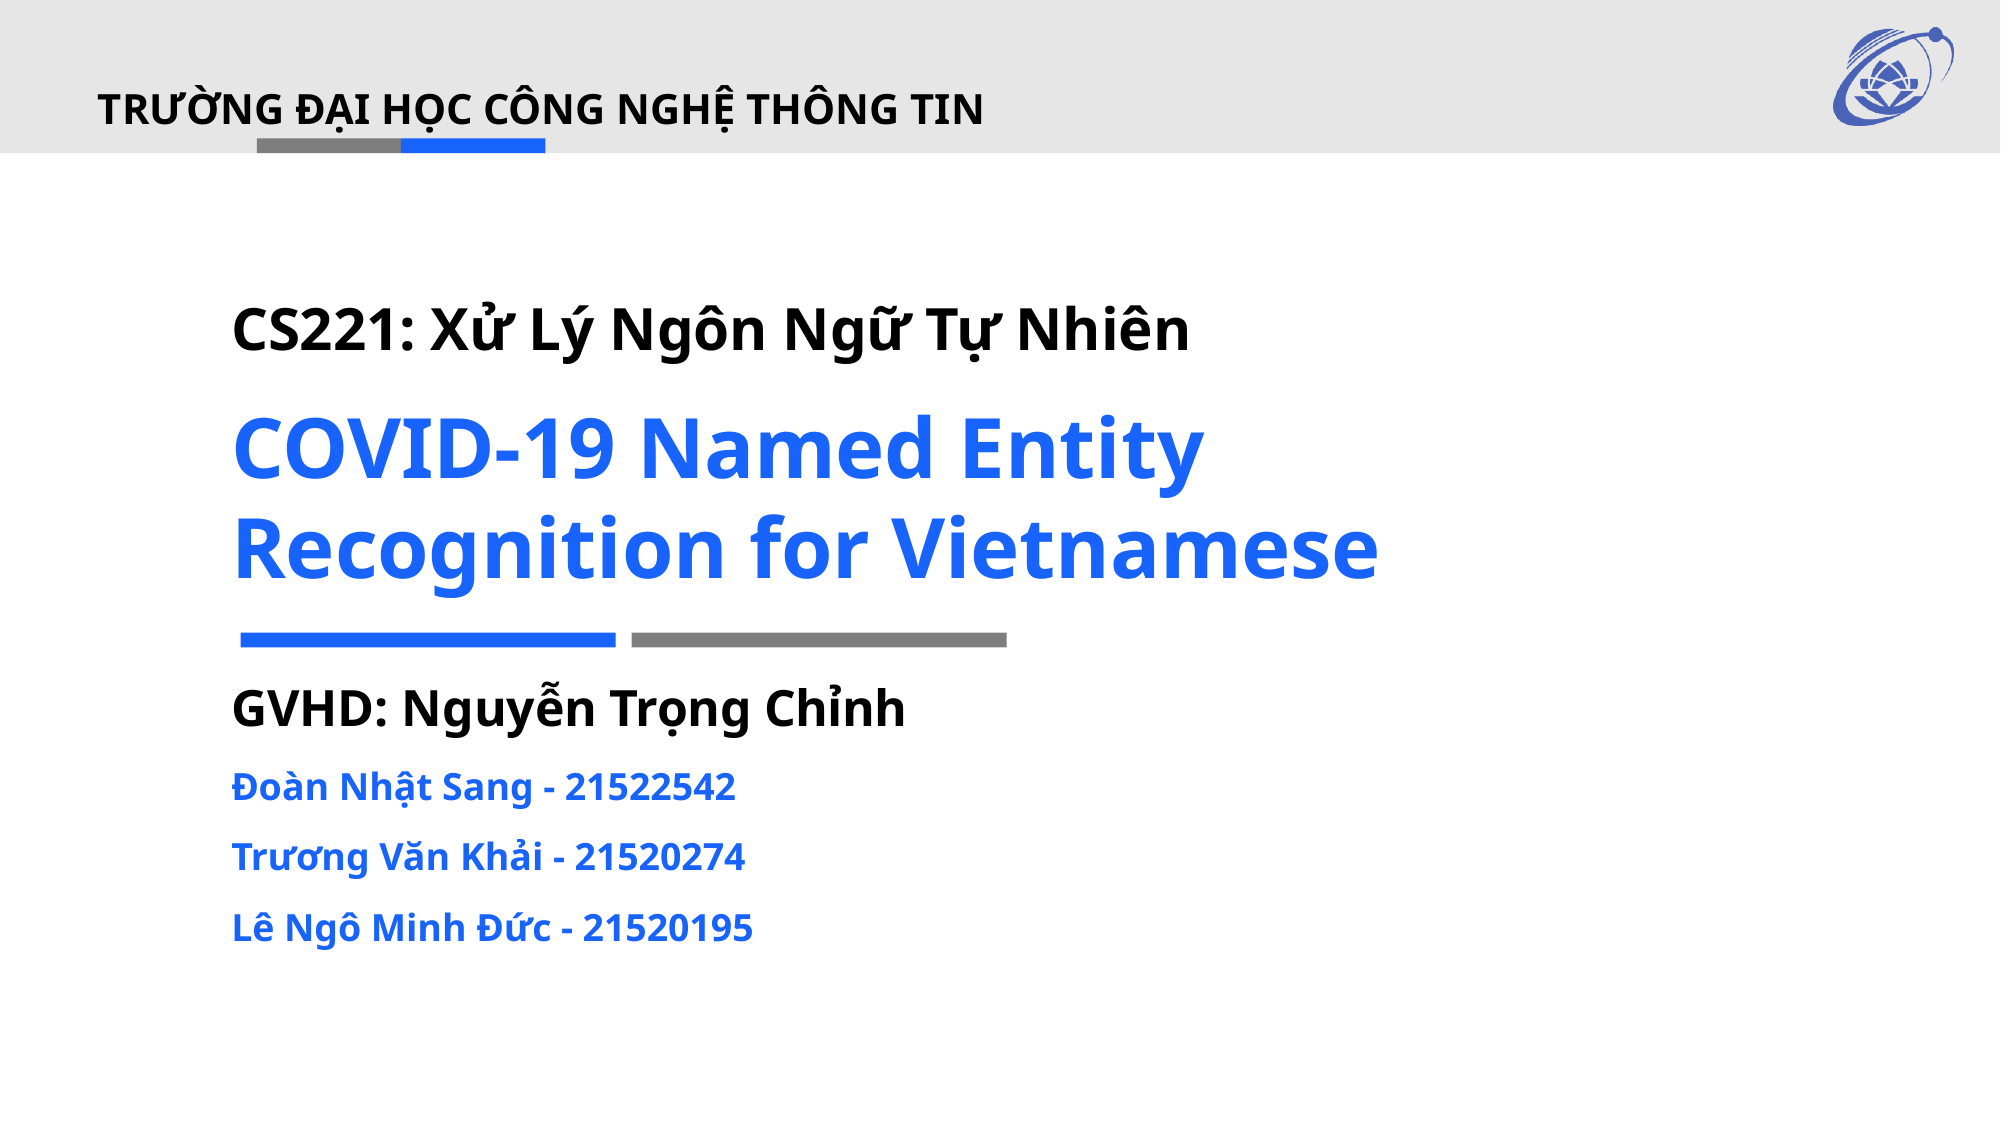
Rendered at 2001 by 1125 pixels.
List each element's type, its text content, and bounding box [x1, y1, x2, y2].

text_box GVHD: Nguyễn Trọng Chỉnh Đoàn Nhật Sang - 21522542 Trương Văn Khải - 21520274 Lê Ngô Minh Đức - 21520195 [229, 640, 1127, 949]
title CS221: Xử Lý Ngôn Ngữ Tự Nhiên [229, 290, 1542, 480]
text_box COVID-19 Named Entity Recognition for Vietnamese [229, 393, 1685, 698]
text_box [256, 27, 1955, 154]
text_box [240, 632, 1007, 648]
text_box TRƯỜNG ĐẠI HỌC CÔNG NGHỆ THÔNG TIN [0, 0, 2000, 133]
